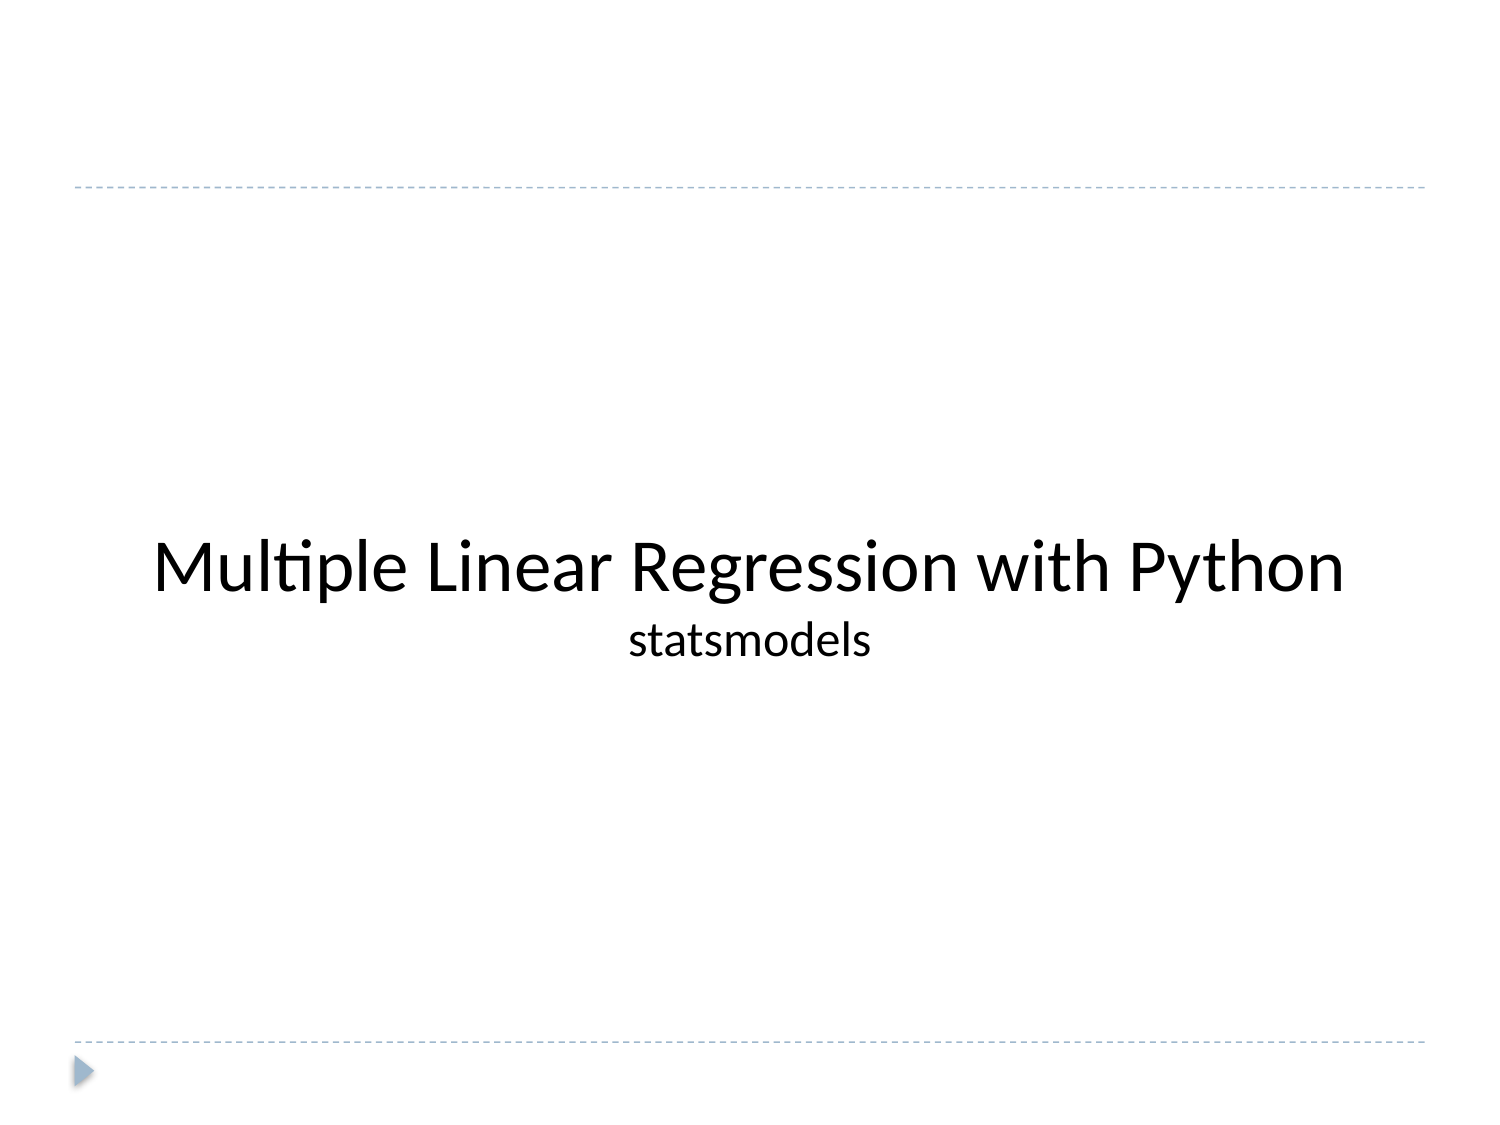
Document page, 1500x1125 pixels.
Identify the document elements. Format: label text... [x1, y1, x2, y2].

text_box Multiple Linear Regression with Python statsmodels [138, 509, 1362, 675]
